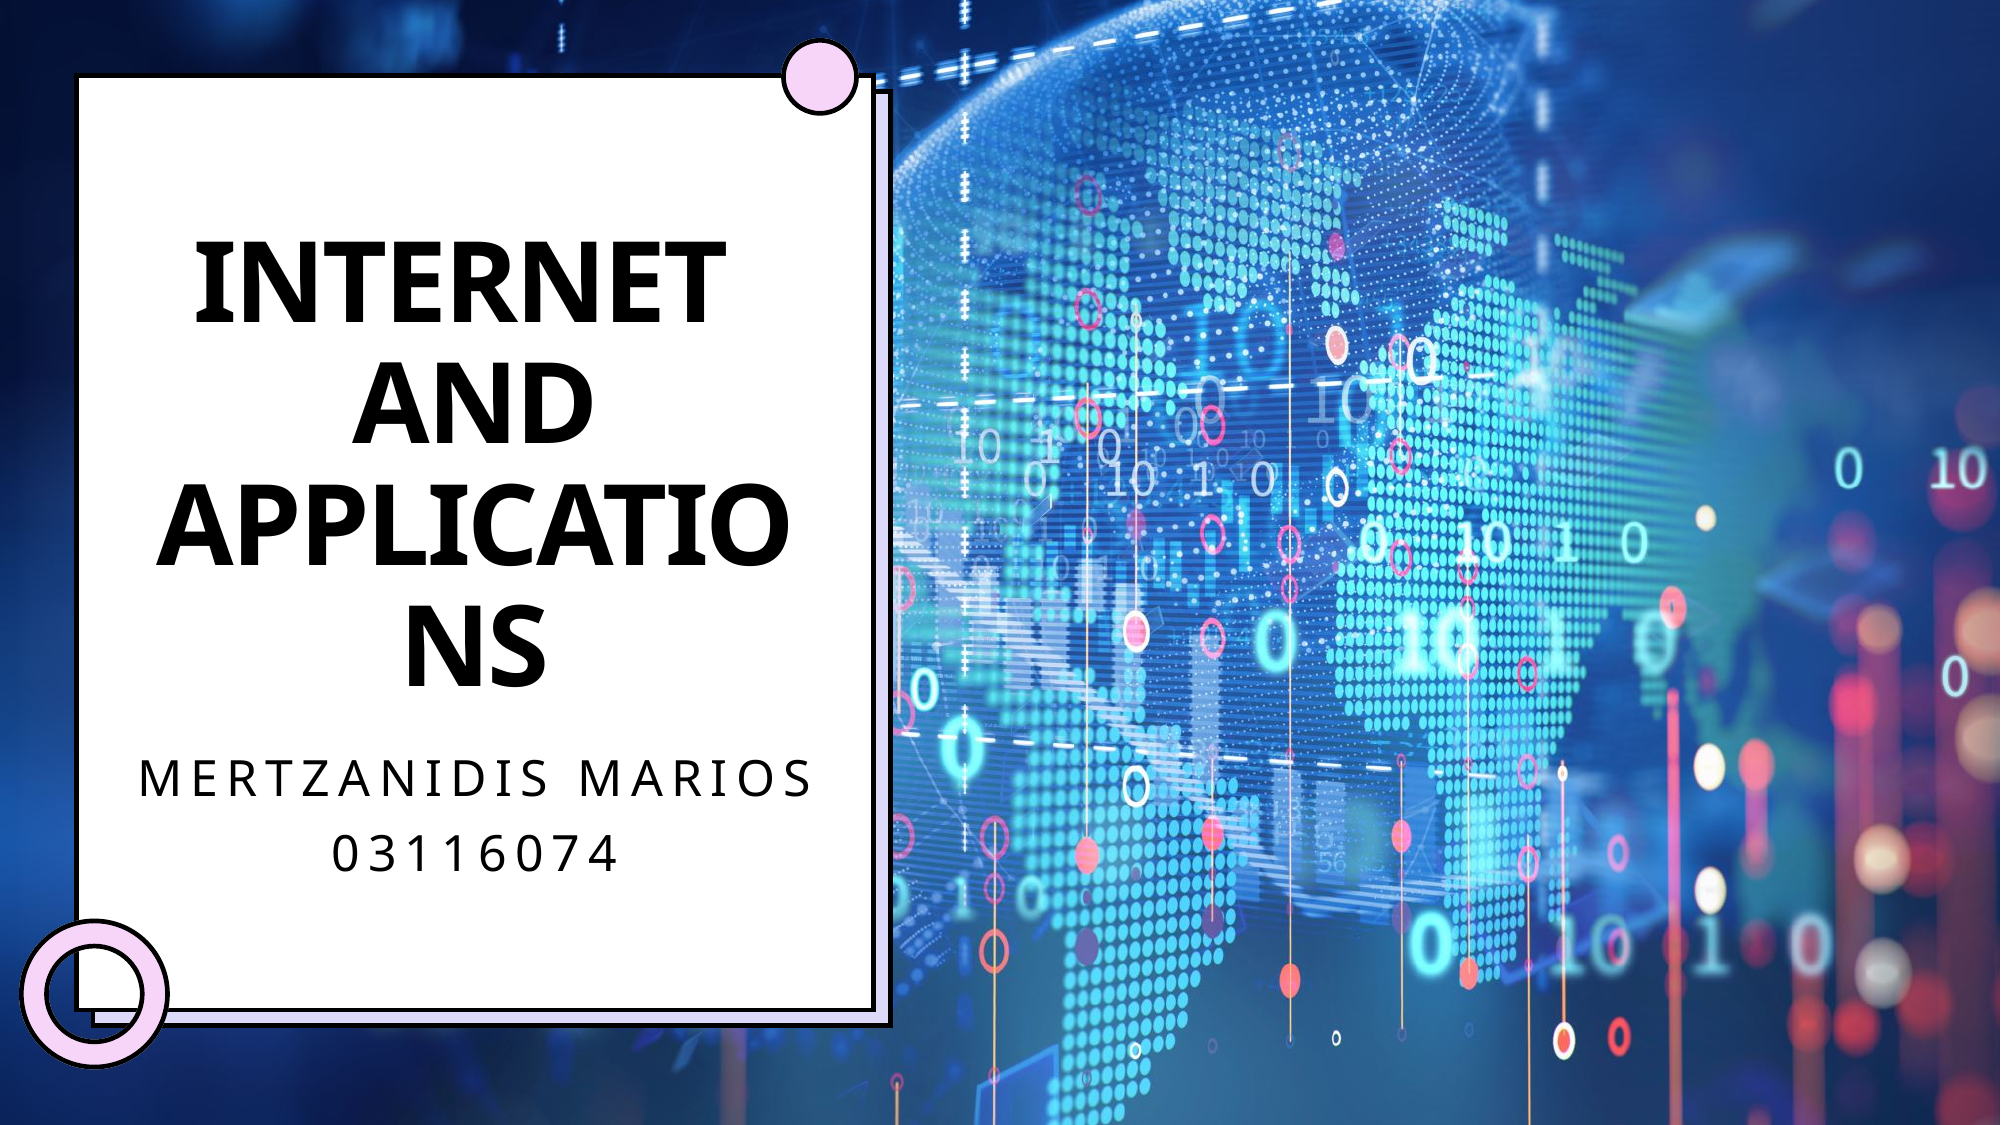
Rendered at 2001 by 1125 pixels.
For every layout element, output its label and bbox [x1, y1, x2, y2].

text_box [92, 91, 891, 1026]
picture [0, 0, 2000, 1125]
